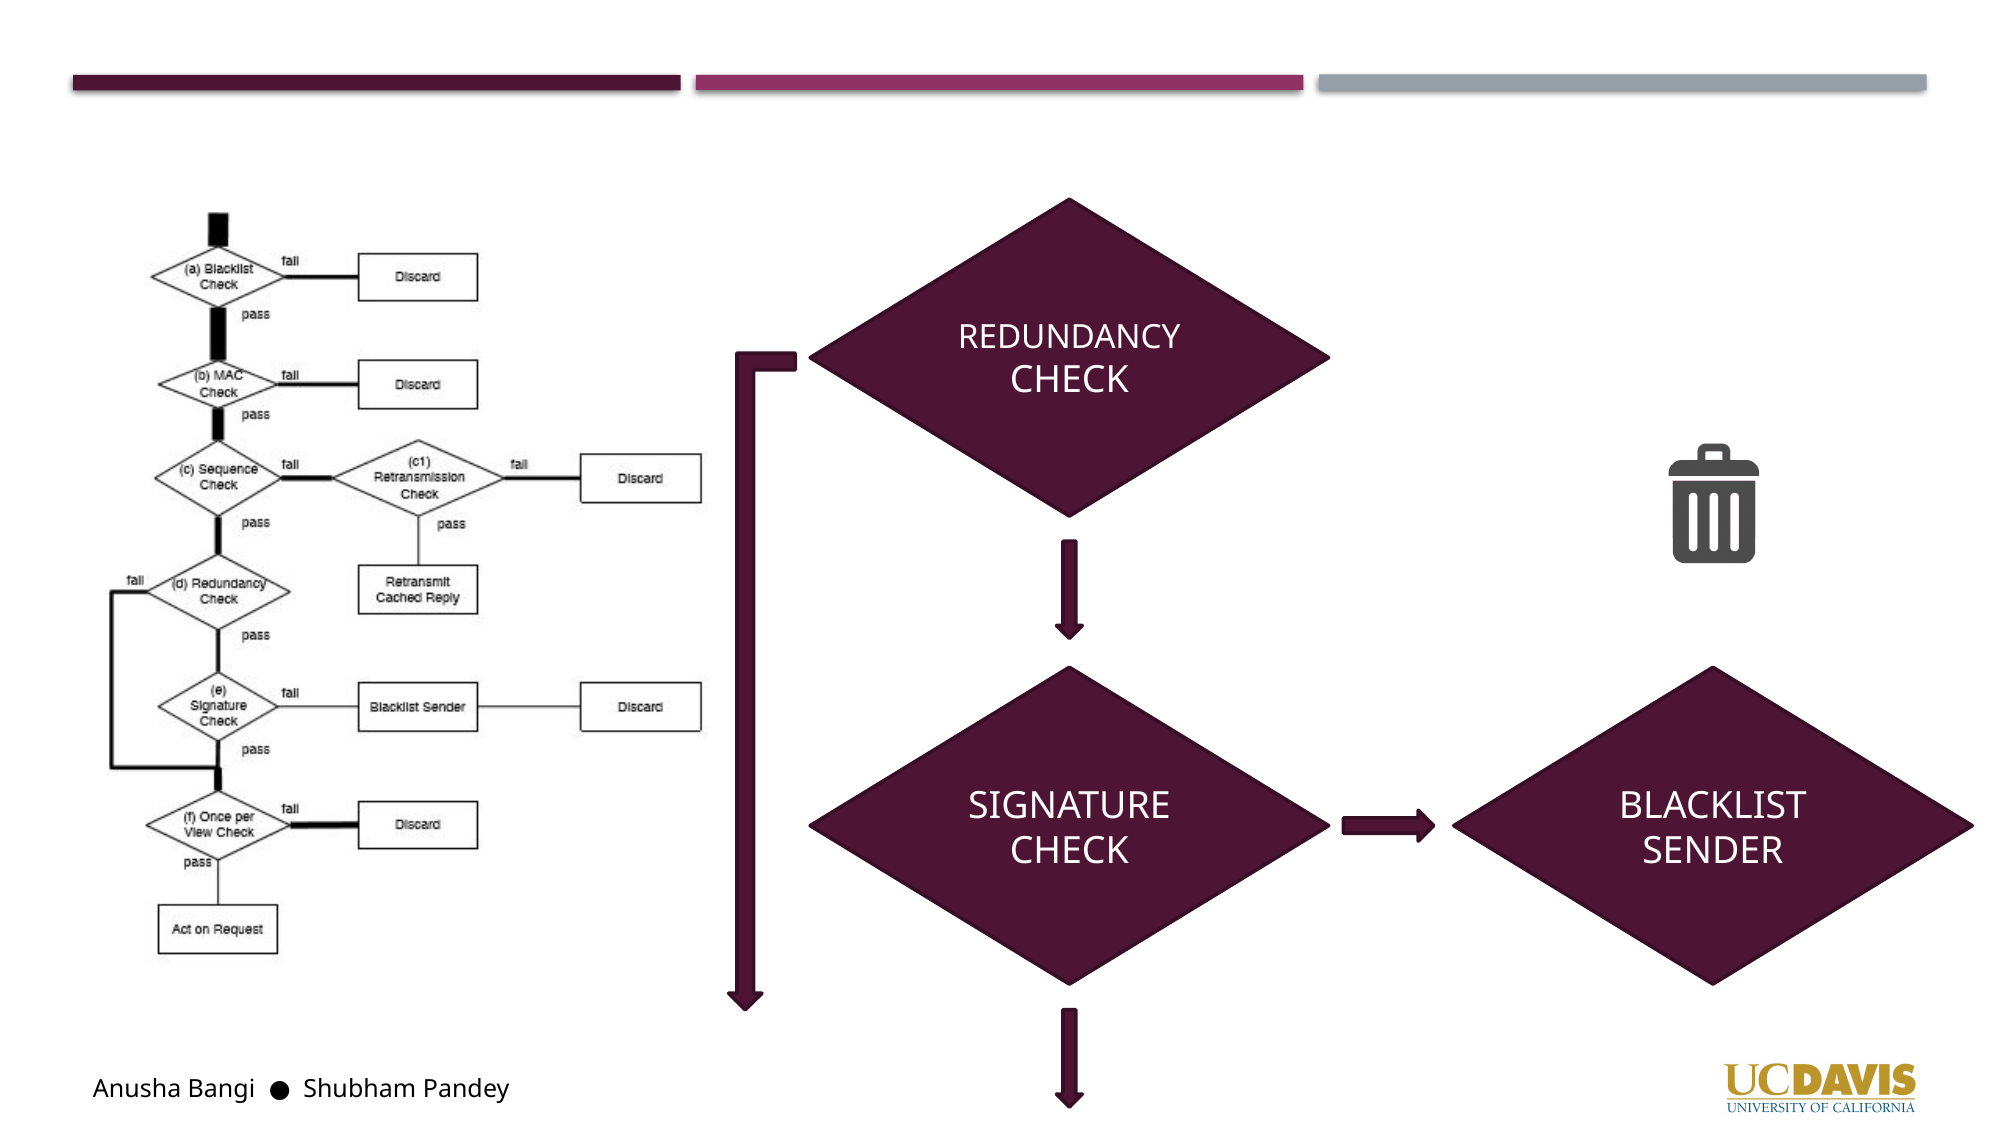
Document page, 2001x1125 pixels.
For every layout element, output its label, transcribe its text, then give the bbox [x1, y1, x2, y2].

text_box [1054, 1007, 1084, 1109]
picture [1476, 352, 1949, 668]
text_box SIGNATURE CHECK [808, 665, 1331, 986]
text_box Anusha Bangi ● Shubham Pandey [78, 1065, 1713, 1110]
text_box BLACKLIST SENDER [1451, 678, 1975, 986]
text_box REDUNDANCY CHECK [808, 197, 1331, 518]
text_box [1054, 539, 1084, 640]
picture [1718, 1058, 1921, 1118]
text_box [726, 351, 798, 1012]
text_box [1341, 808, 1436, 843]
picture [57, 175, 736, 967]
